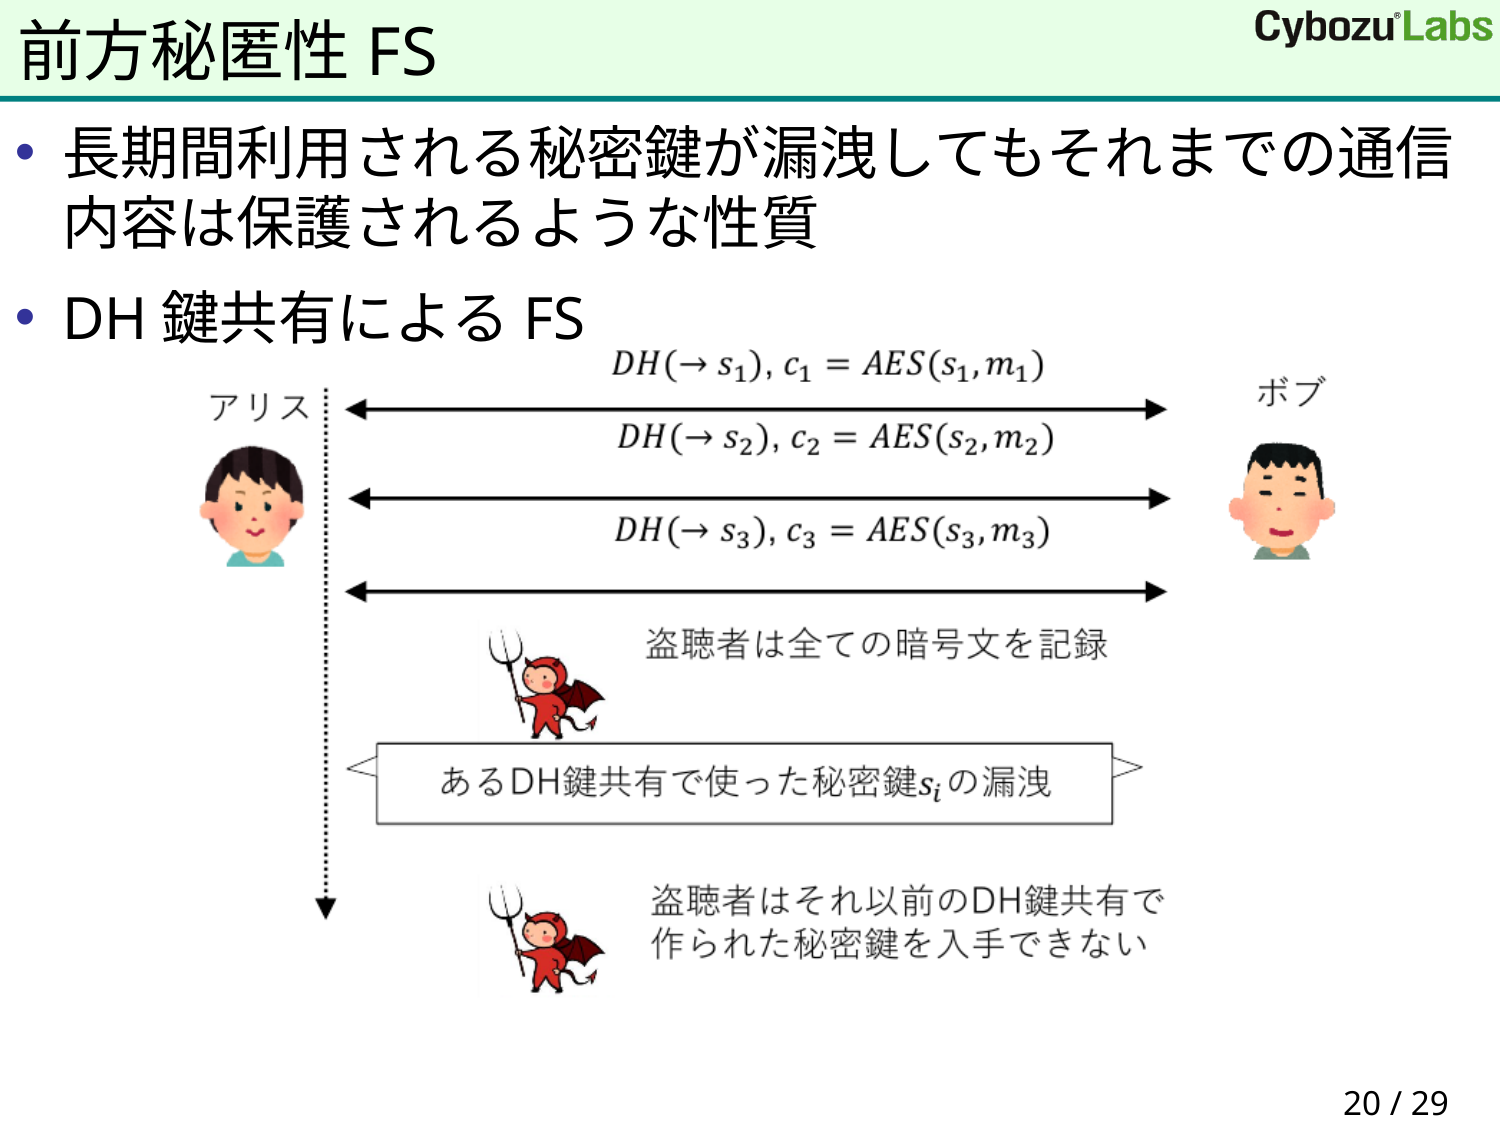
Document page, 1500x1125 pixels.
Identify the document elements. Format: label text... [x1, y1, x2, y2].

list 長期間利用される秘密鍵が漏洩してもそれまでの通信内容は保護されるような性質 DH鍵共有によるFS [0, 108, 1500, 1072]
title 前方秘匿性FS [2, 1, 1500, 90]
picture [194, 349, 1341, 1000]
slide_number 20 / 29 [1293, 1074, 1495, 1125]
